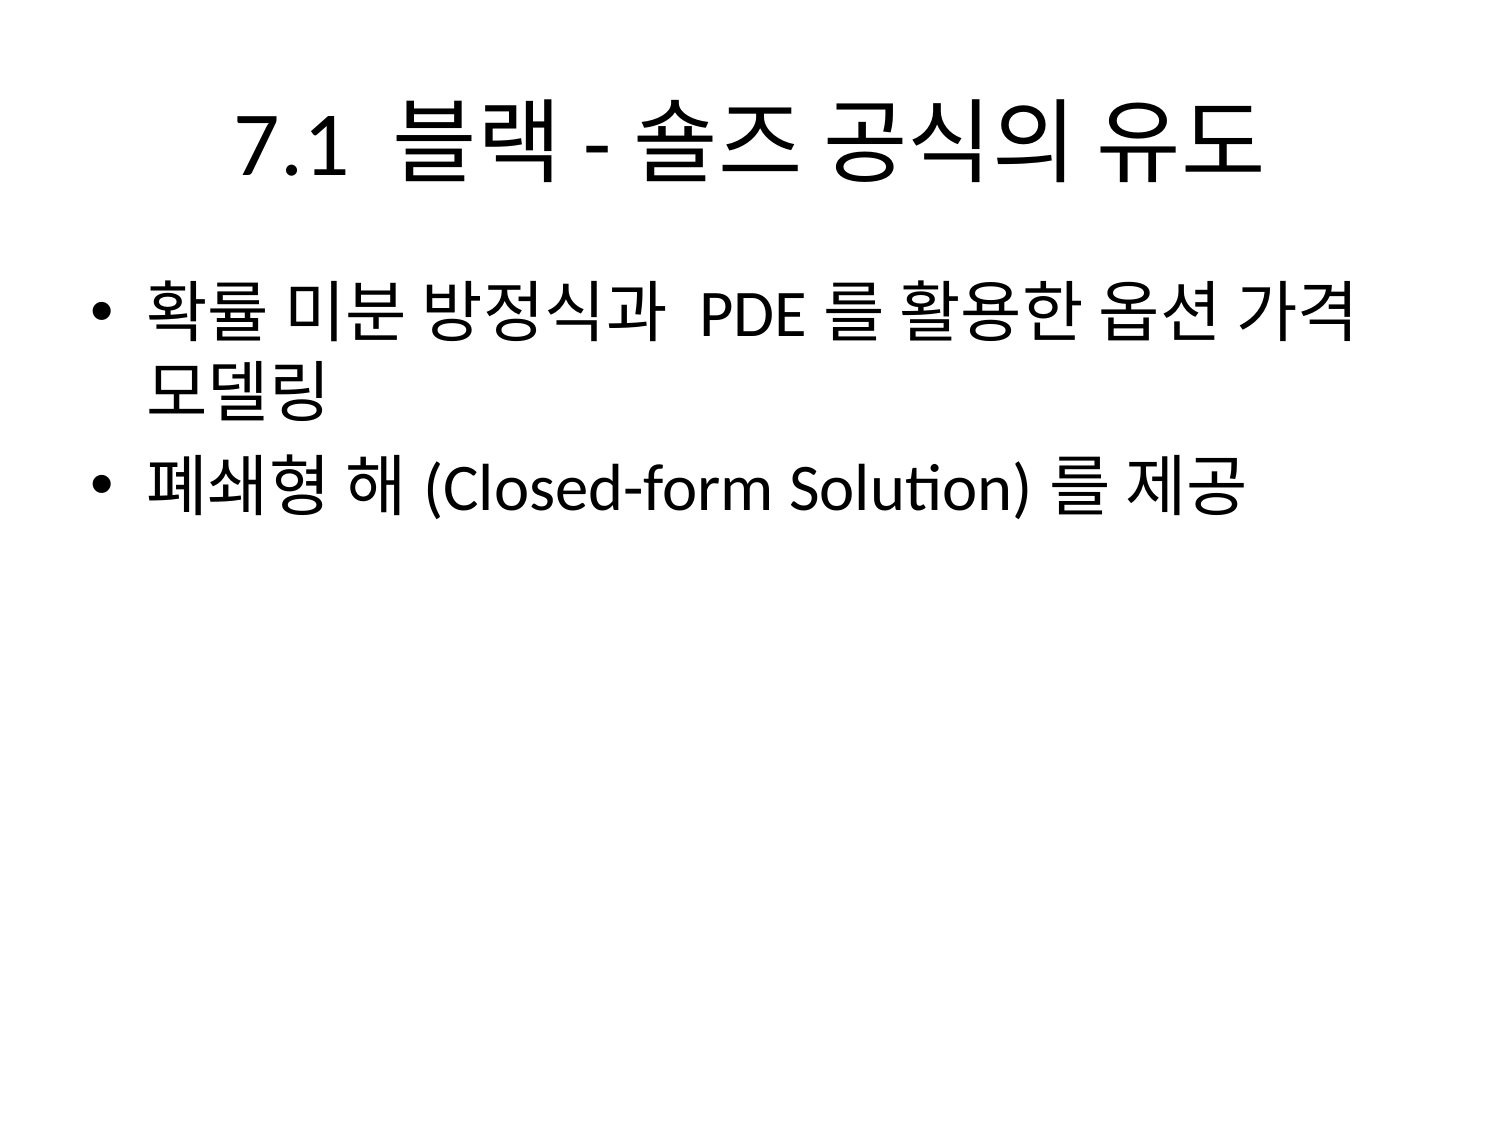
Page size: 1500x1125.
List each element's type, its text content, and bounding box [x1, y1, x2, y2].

title 7.1 블랙-숄즈 공식의 유도 [75, 45, 1425, 233]
list 확률 미분 방정식과 PDE를 활용한 옵션 가격 모델링 폐쇄형 해(Closed-form Solution)를 제공 [75, 262, 1425, 1005]
